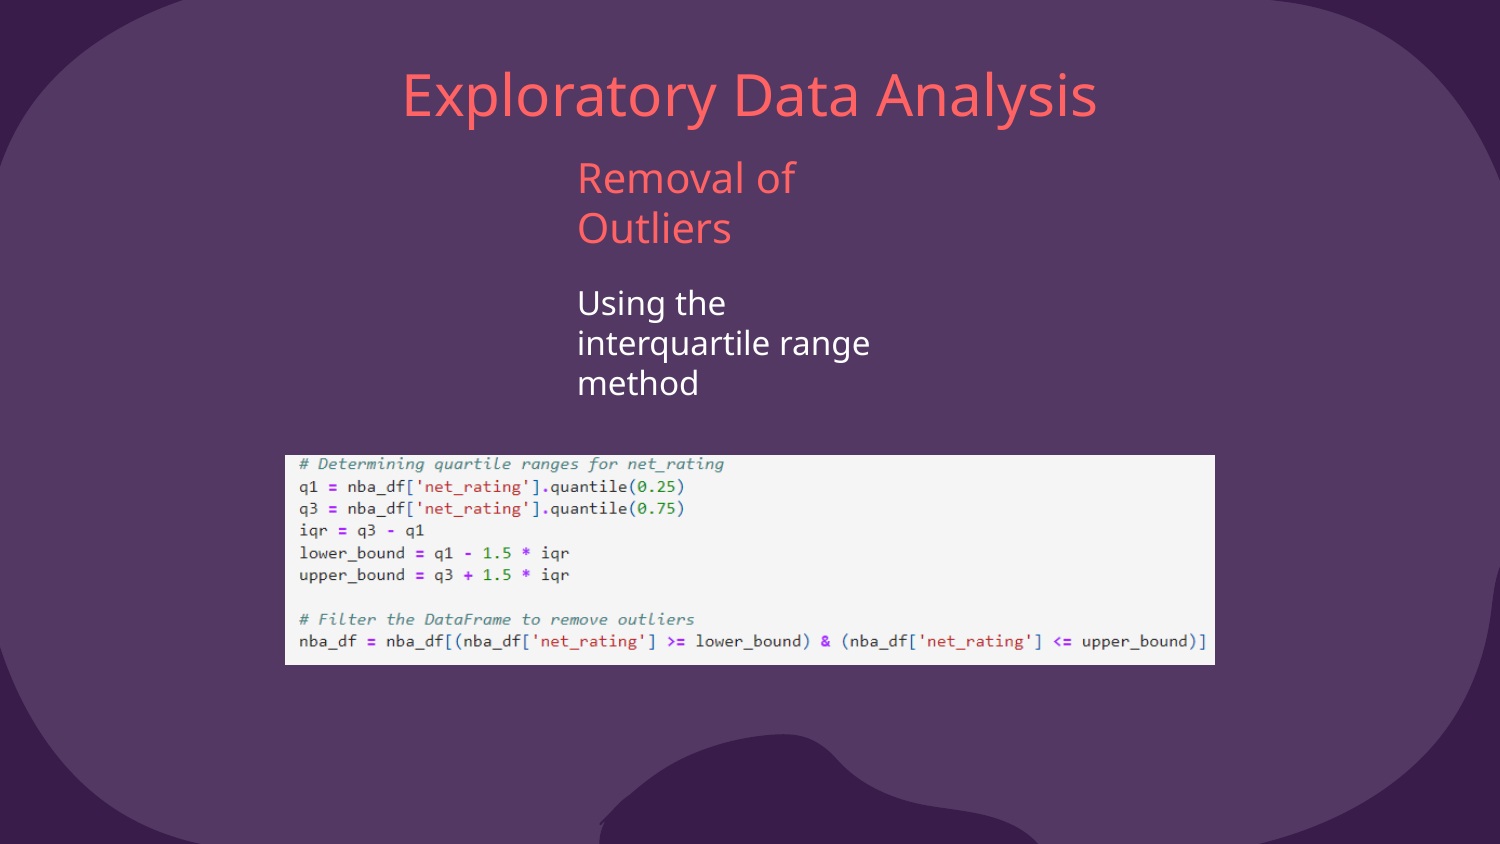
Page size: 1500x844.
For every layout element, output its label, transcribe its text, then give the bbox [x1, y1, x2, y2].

subtitle Using the interquartile range method [561, 267, 939, 383]
picture [284, 455, 1216, 665]
subtitle Removal of Outliers [561, 203, 939, 267]
title Exploratory Data Analysis [116, 88, 1383, 167]
